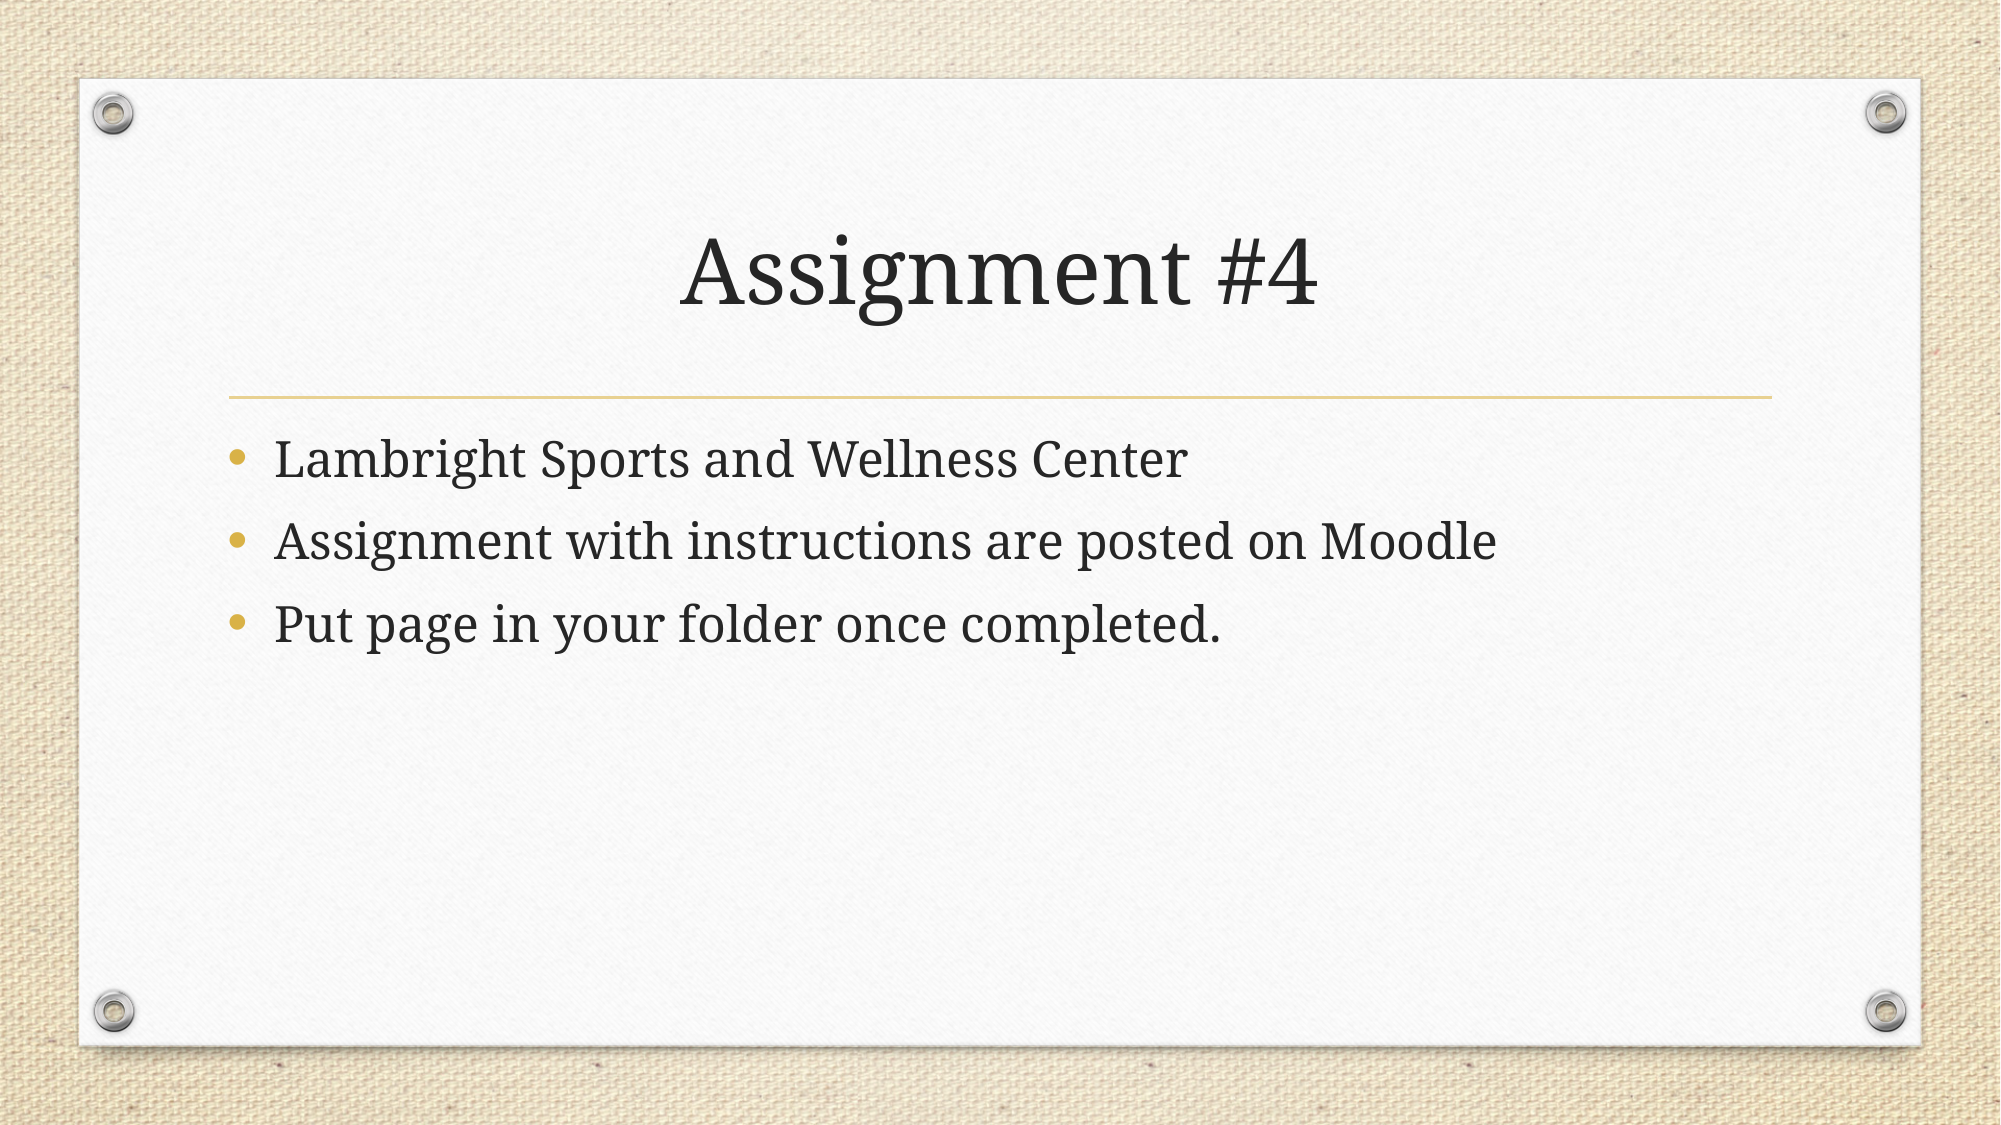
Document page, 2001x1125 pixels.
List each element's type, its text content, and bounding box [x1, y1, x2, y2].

title Assignment #4 [212, 161, 1788, 375]
picture [0, 0, 2001, 1125]
list Lambright Sports and Wellness Center Assignment with instructions are posted on Moodle Put page in your folder once completed. [212, 419, 1788, 964]
